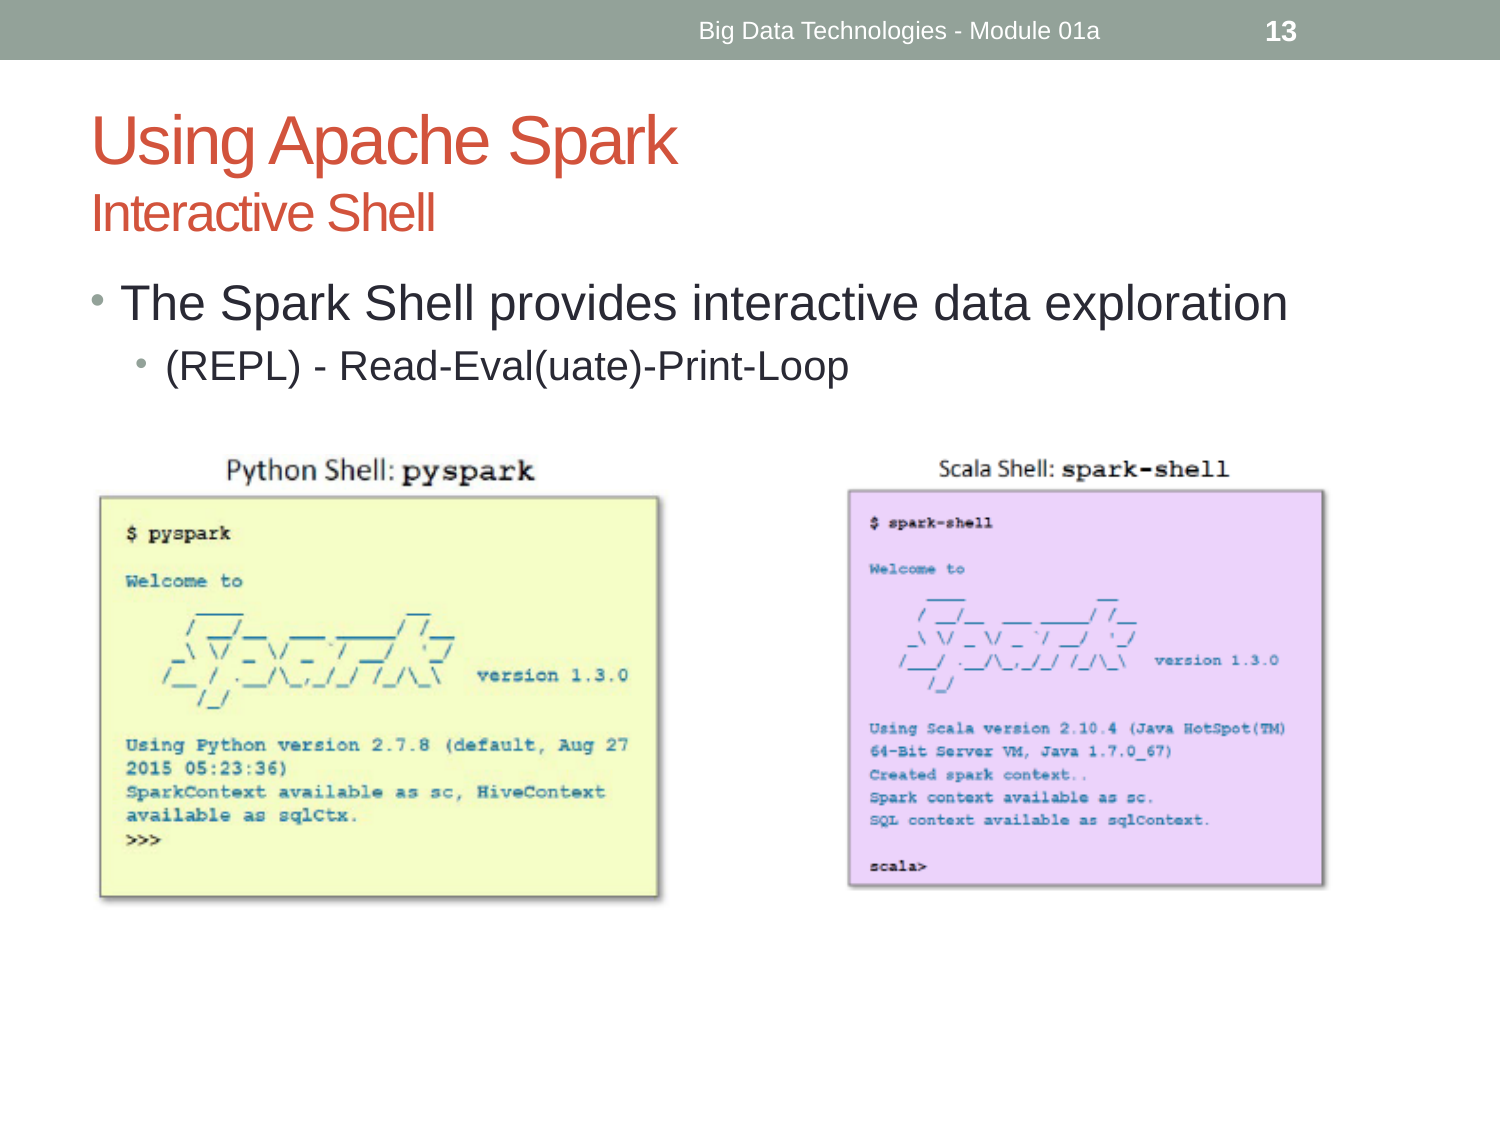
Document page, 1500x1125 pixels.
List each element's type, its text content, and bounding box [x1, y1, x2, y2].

picture [77, 454, 698, 938]
slide_number 13 [1250, 3, 1425, 57]
footer Big Data Technologies - Module 01a [562, 3, 1238, 57]
title Using Apache Spark Interactive Shell [75, 87, 1425, 250]
list The Spark Shell provides interactive data exploration (REPL) - Read-Eval(uate)-Print-Loop [75, 262, 1425, 425]
picture [837, 454, 1368, 921]
